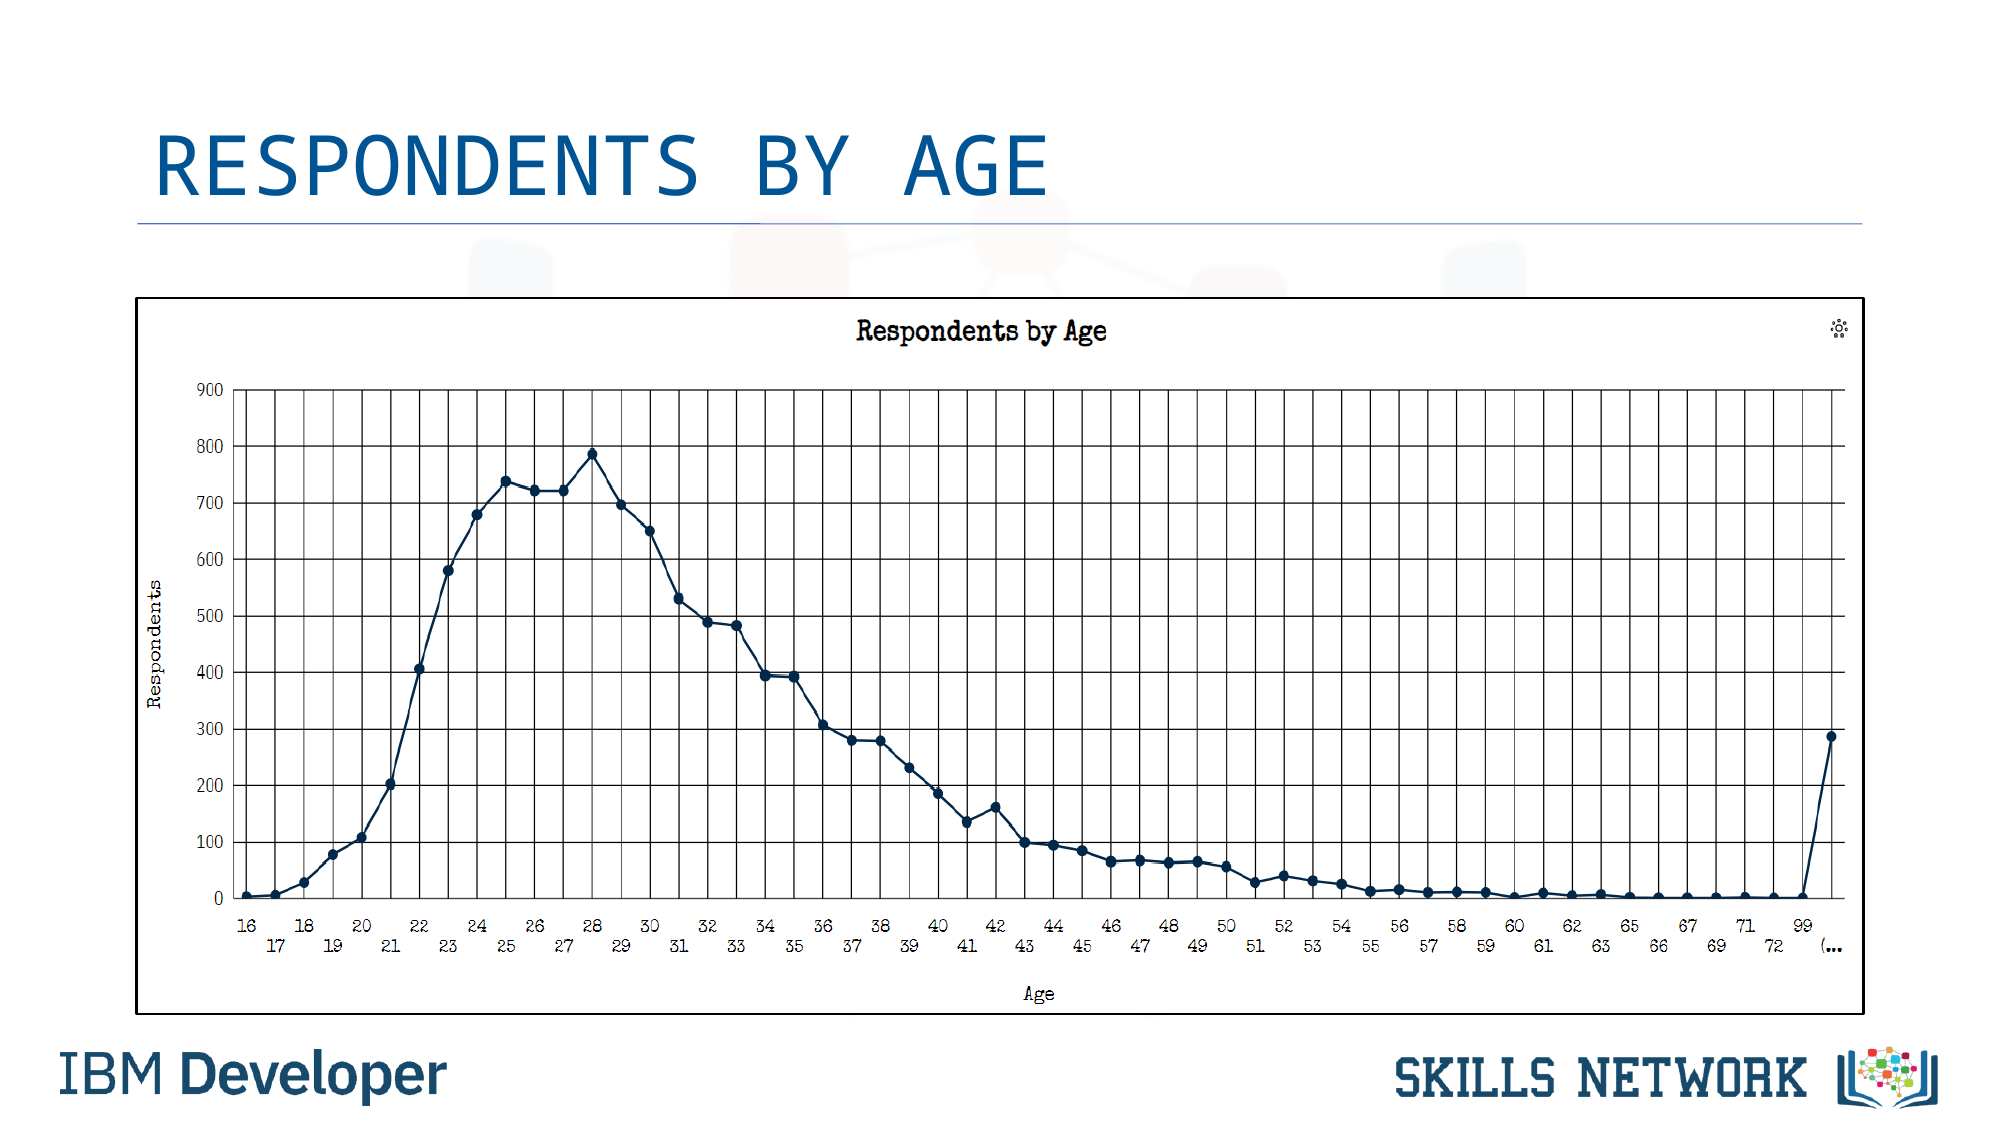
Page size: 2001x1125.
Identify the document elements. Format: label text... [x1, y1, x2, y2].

title RESPONDENTS BY AGE [137, 59, 1863, 278]
picture [1390, 1045, 1945, 1111]
picture [137, 299, 1863, 1014]
picture [55, 1045, 459, 1108]
